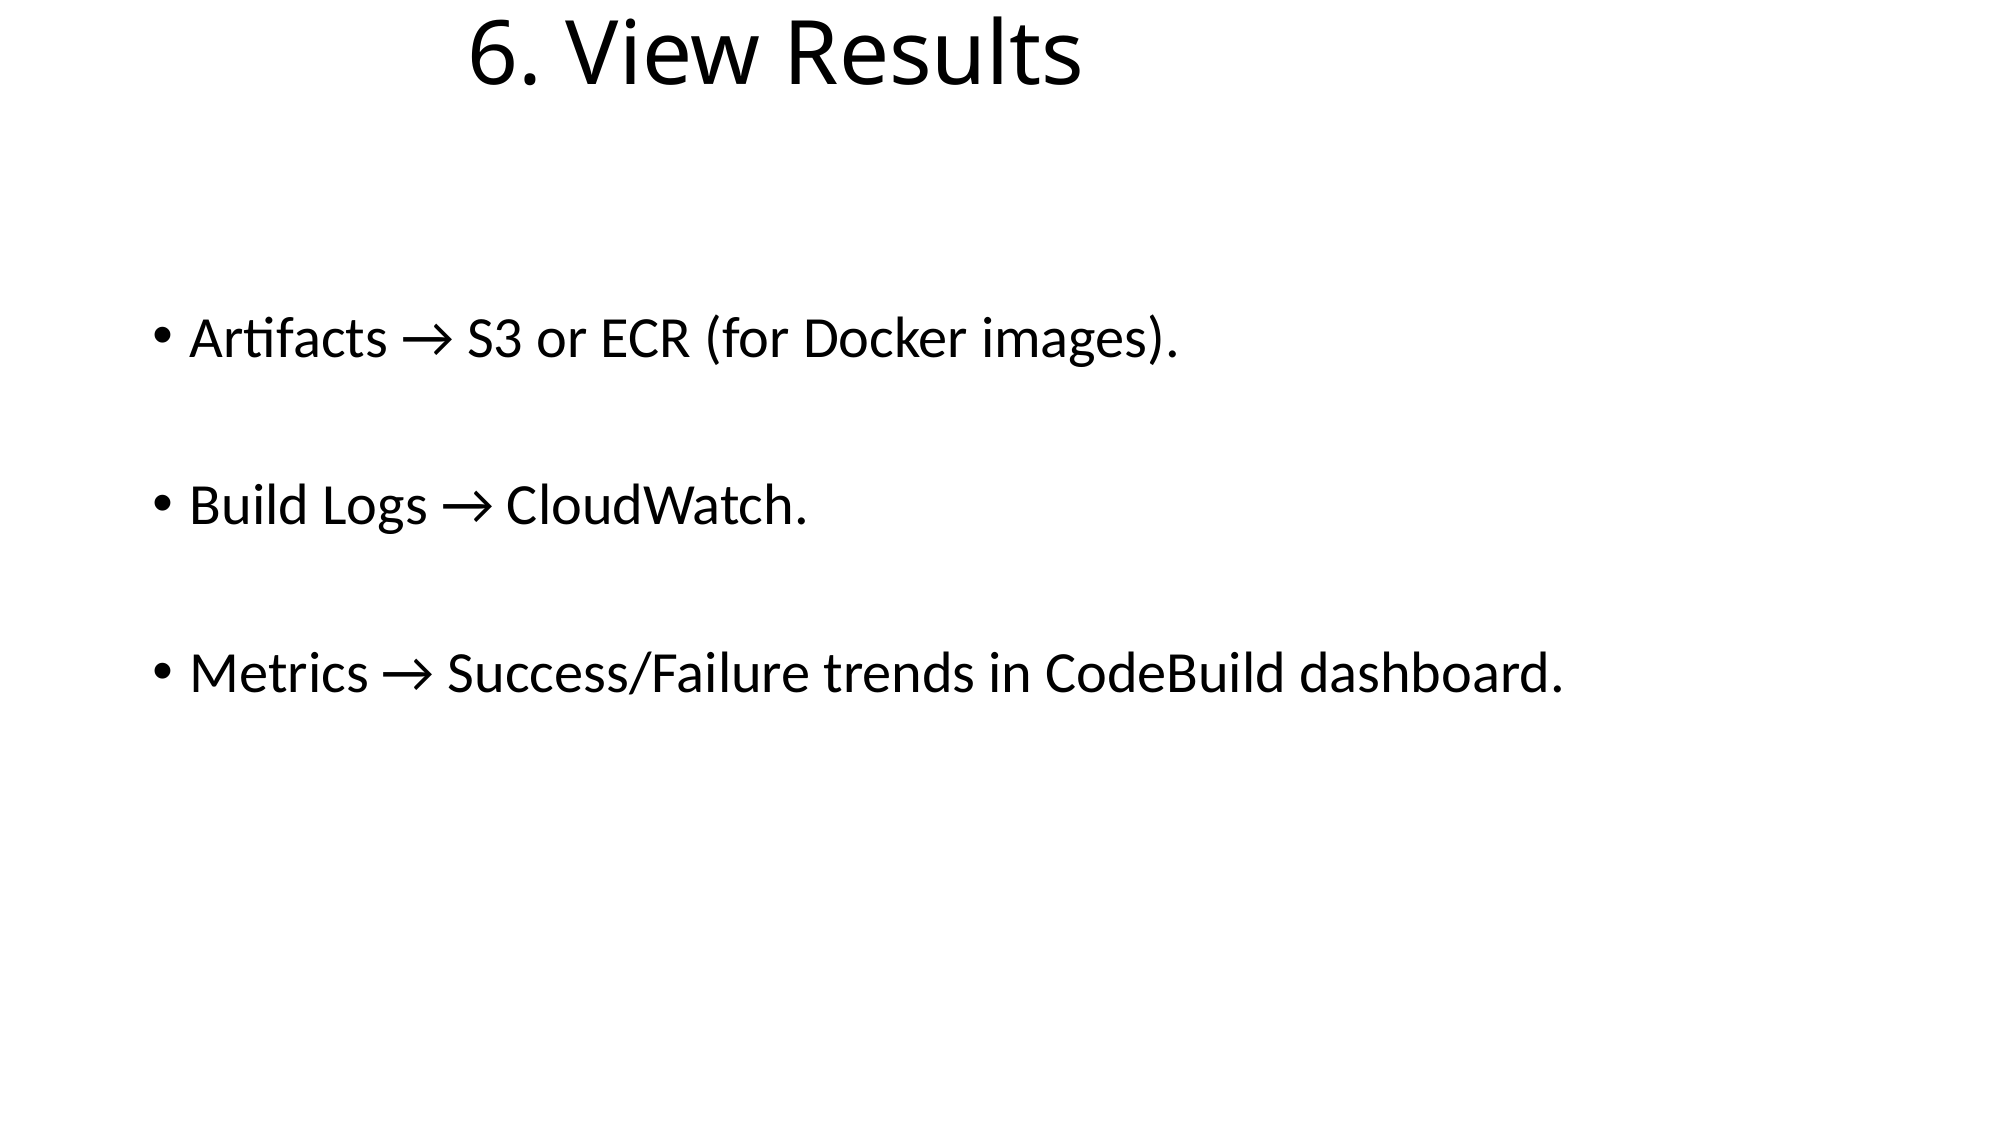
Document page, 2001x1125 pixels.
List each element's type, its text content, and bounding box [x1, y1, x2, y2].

title 6. View Results [452, 0, 2000, 112]
list Artifacts → S3 or ECR (for Docker images). Build Logs → CloudWatch. Metrics → Success/Failure trends in CodeBuild dashboard. [137, 299, 1863, 1014]
